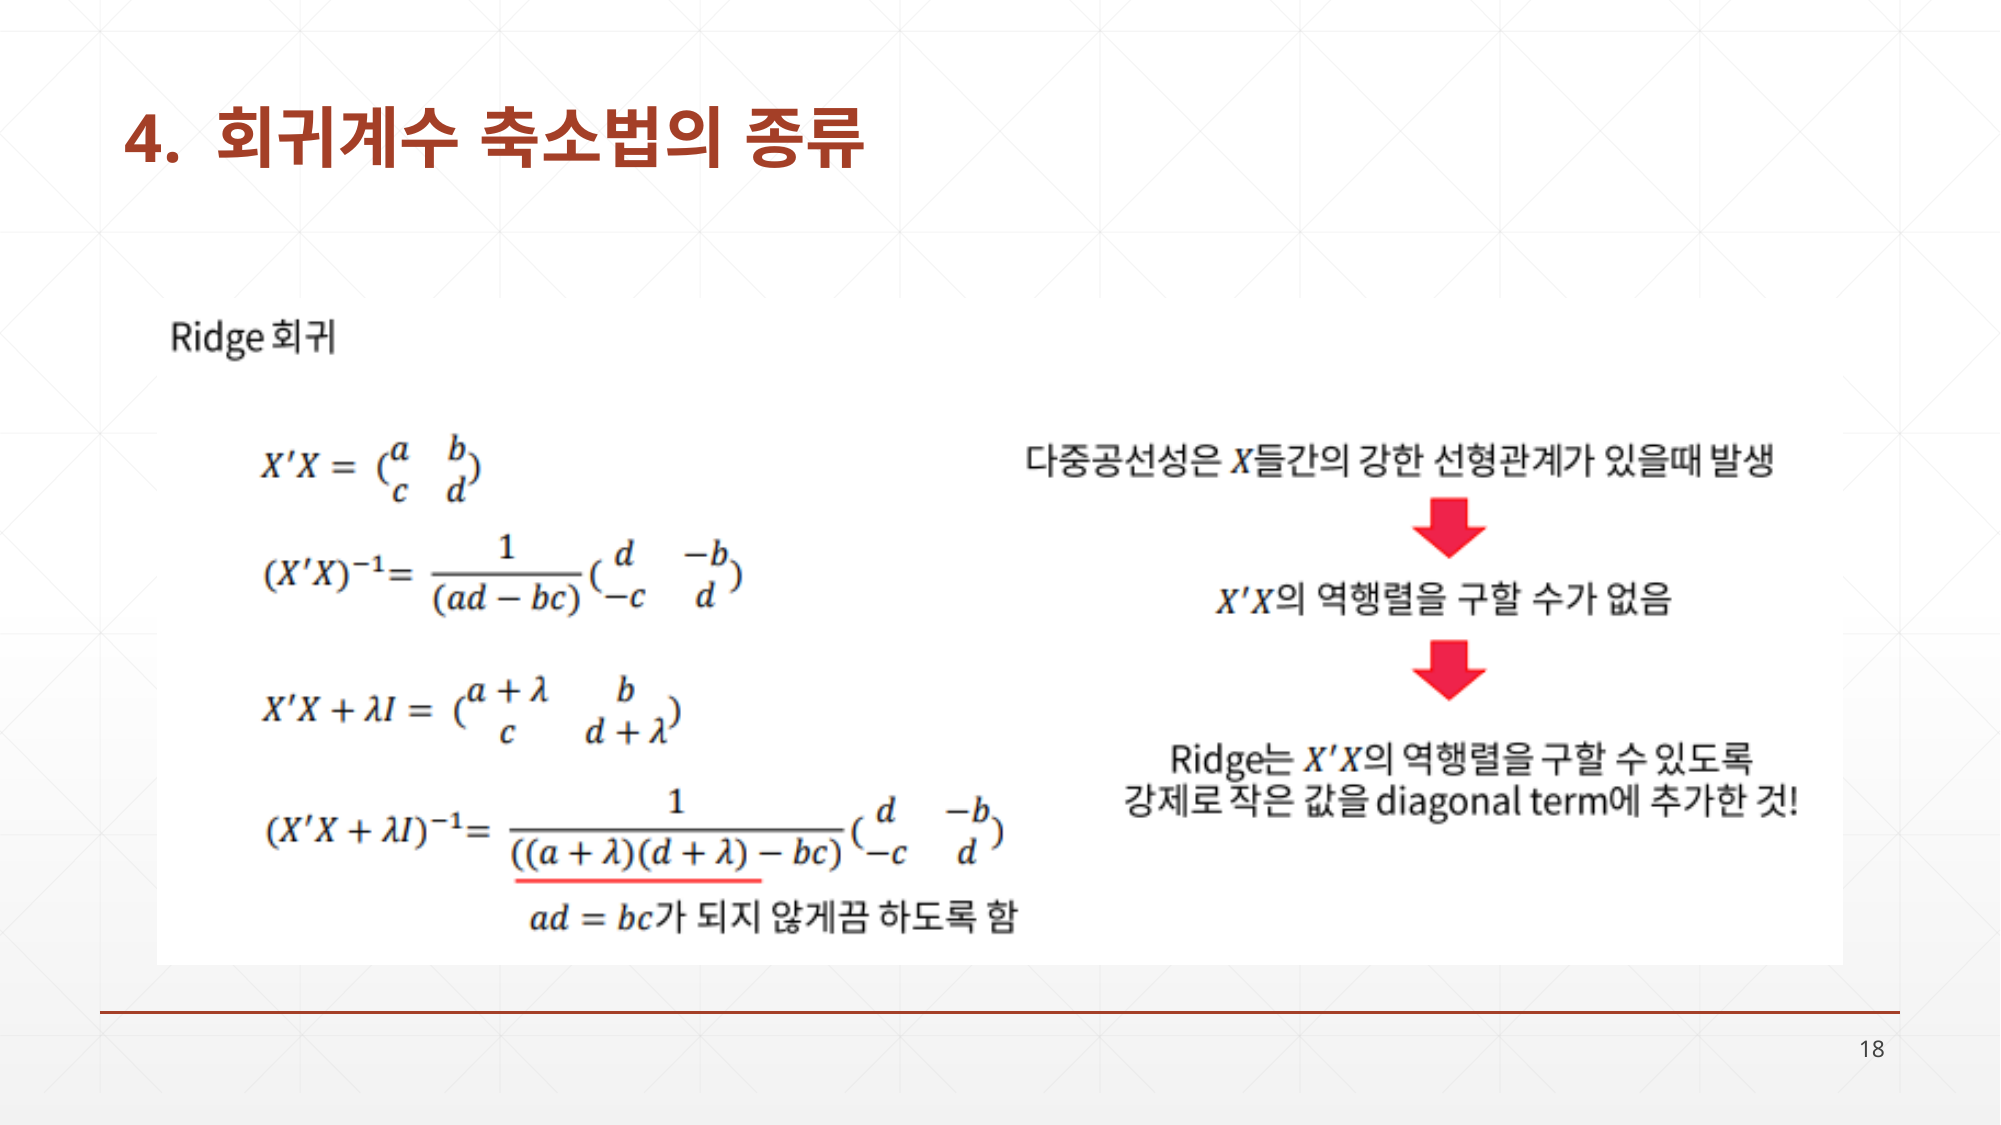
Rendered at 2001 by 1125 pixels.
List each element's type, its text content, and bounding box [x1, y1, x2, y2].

slide_number 18 [1749, 1031, 1901, 1069]
picture [157, 298, 1843, 965]
title 4. 회귀계수 축소법의 종류 [109, 71, 1566, 185]
